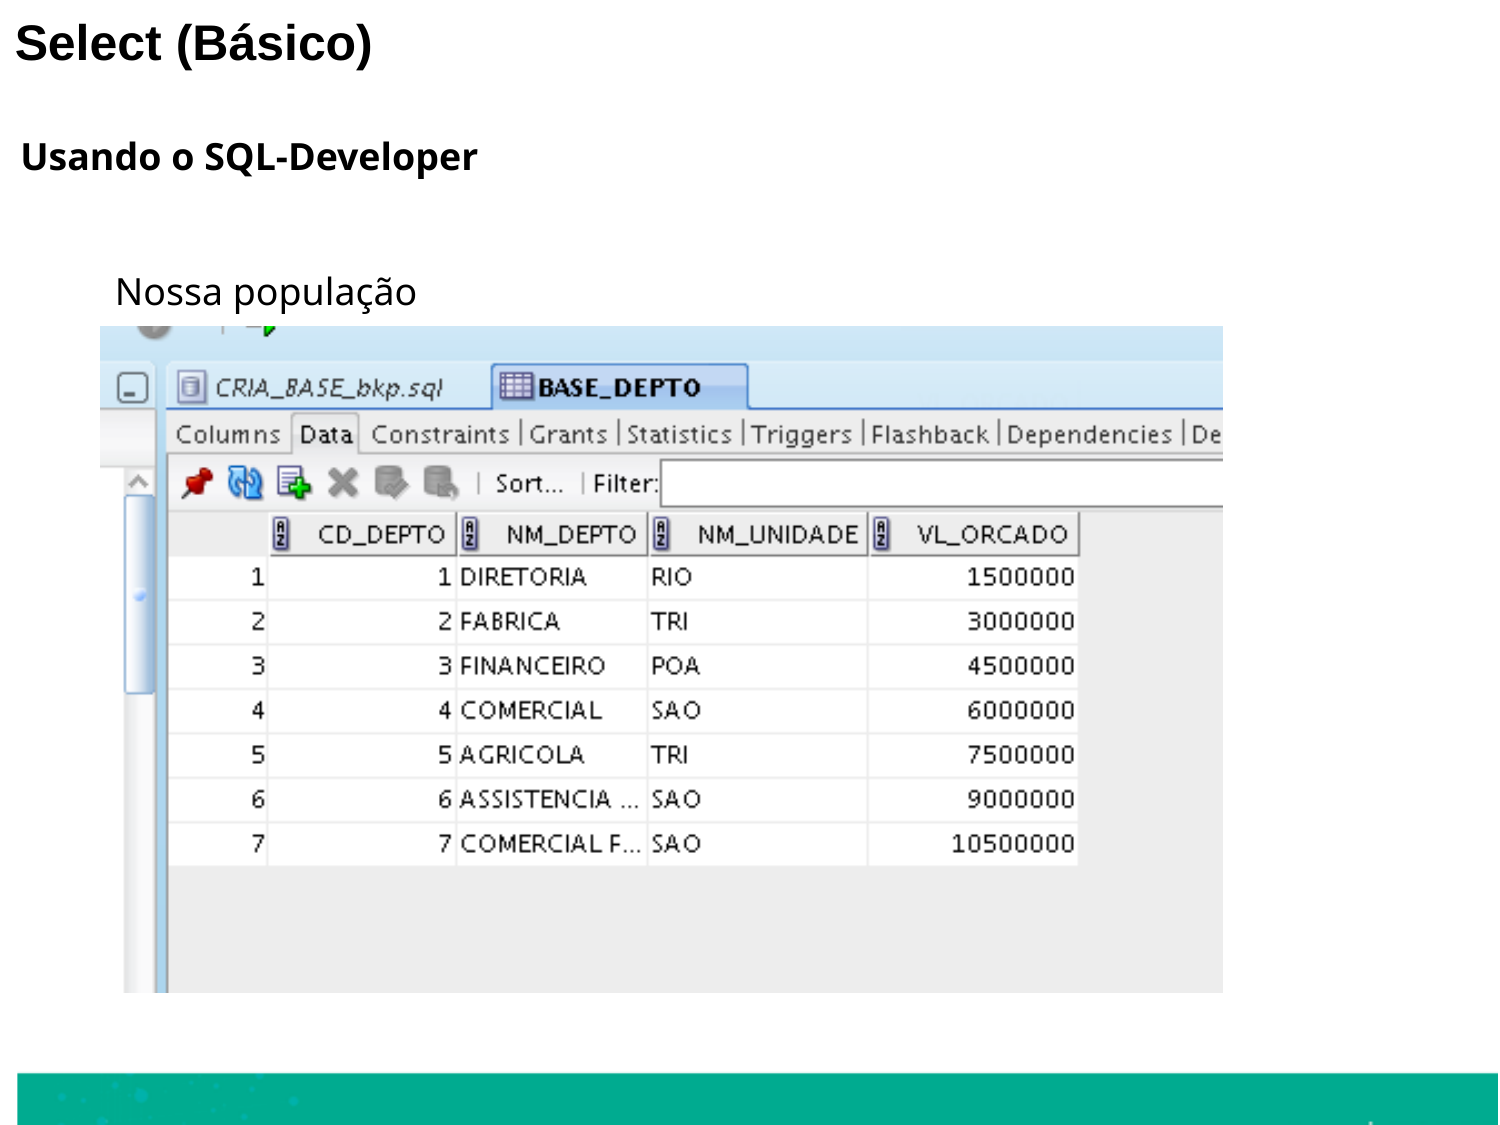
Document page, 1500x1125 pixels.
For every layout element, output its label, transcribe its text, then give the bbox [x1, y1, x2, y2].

text_box Nossa população [100, 260, 1341, 321]
text_box Select (Básico) [0, 2, 774, 78]
text_box Usando o SQL-Developer [5, 125, 588, 186]
picture [2, 0, 1498, 1125]
